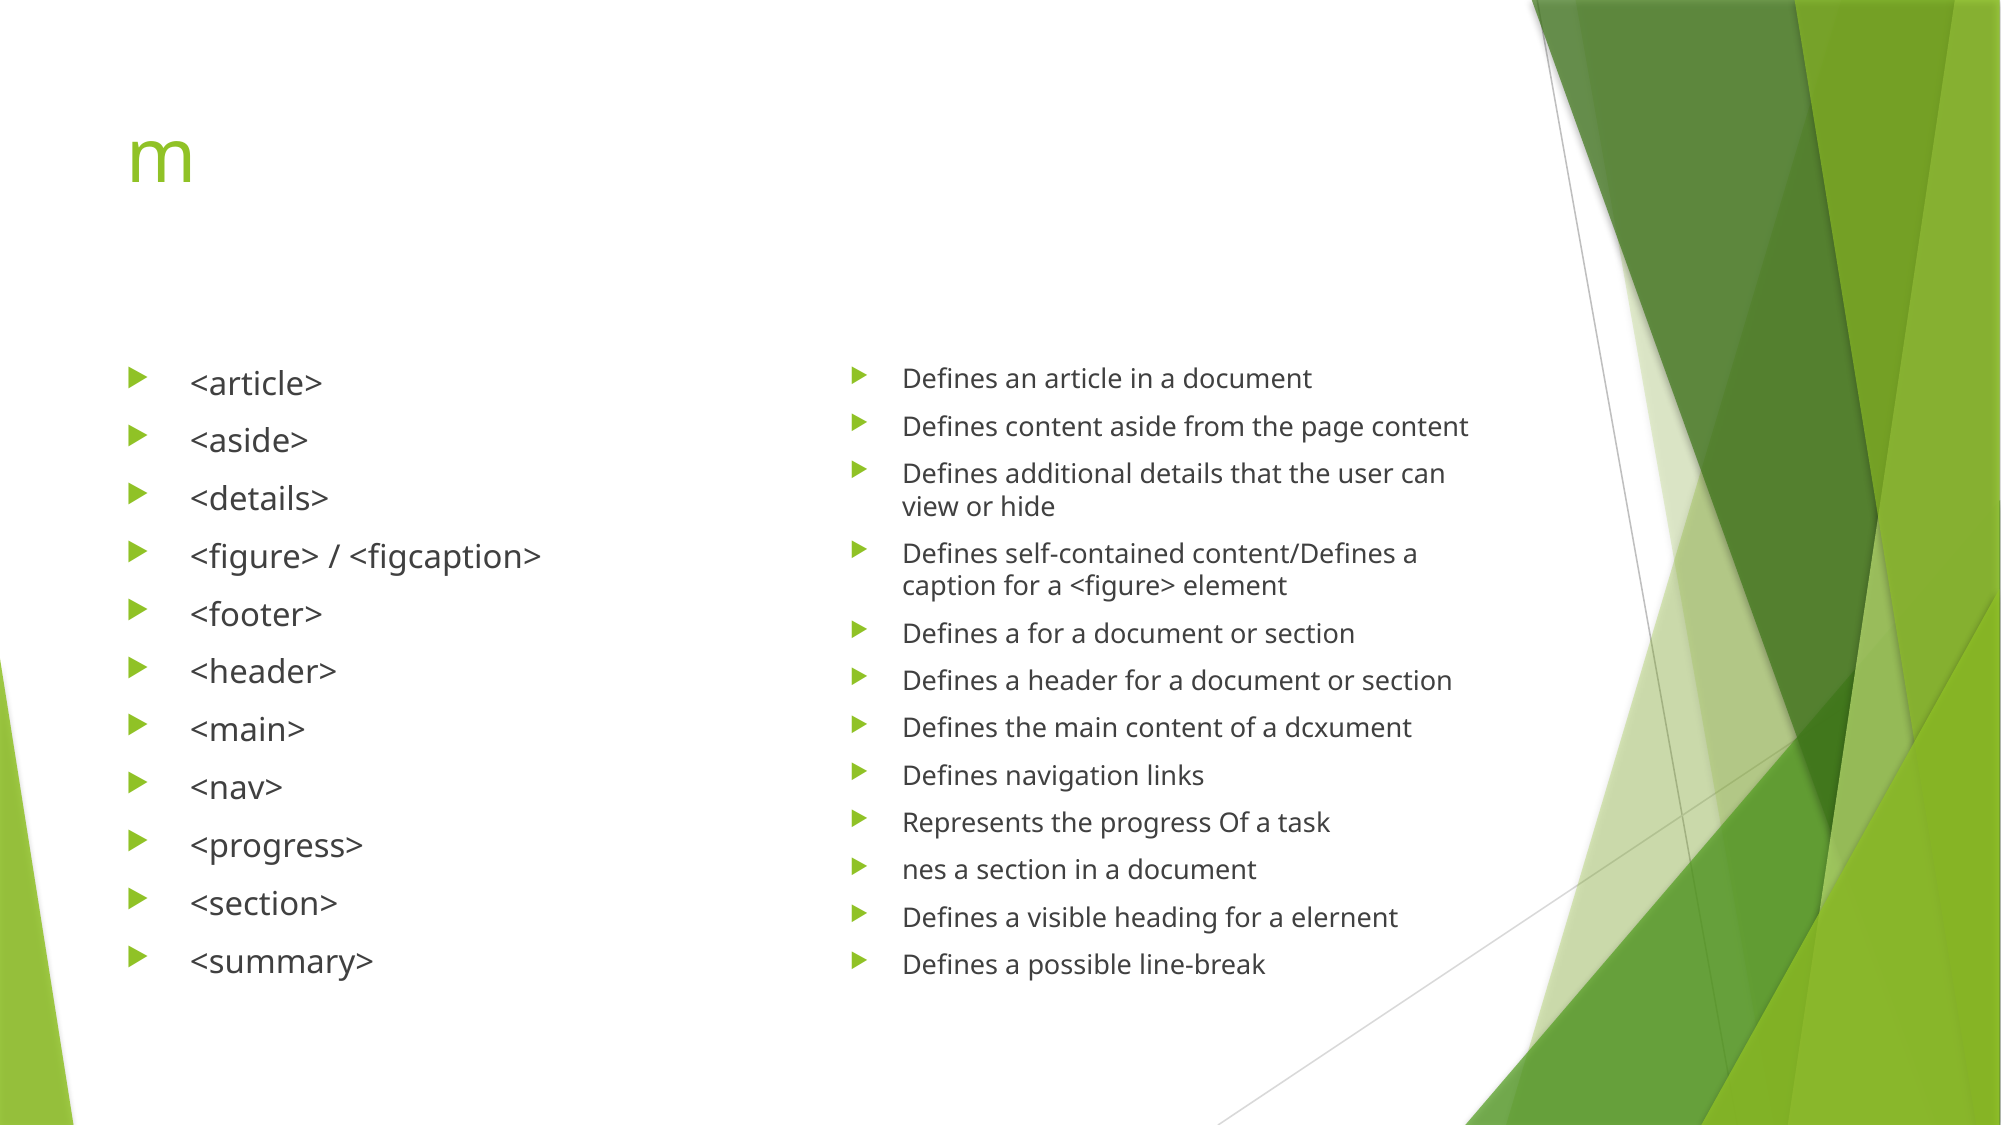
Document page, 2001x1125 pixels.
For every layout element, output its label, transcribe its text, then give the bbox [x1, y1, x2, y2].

list <article> <aside> <details> <figure> / <figcaption> <footer> <header> <main> <nav> <progress> <section> <summary> [111, 354, 798, 992]
list Defines an article in a document Defines content aside from the page content Defines additional details that the user can view or hide Defines self-contained content/Defines a caption for a <figure> element Defines a for a document or section Defines a header for a document or section Defines the main content of a dcxument Defines navigation links Represents the progress Of a task nes a section in a document Defines a visible heading for a elernent Defines a possible line-break [834, 354, 1522, 992]
title m [111, 99, 1522, 317]
